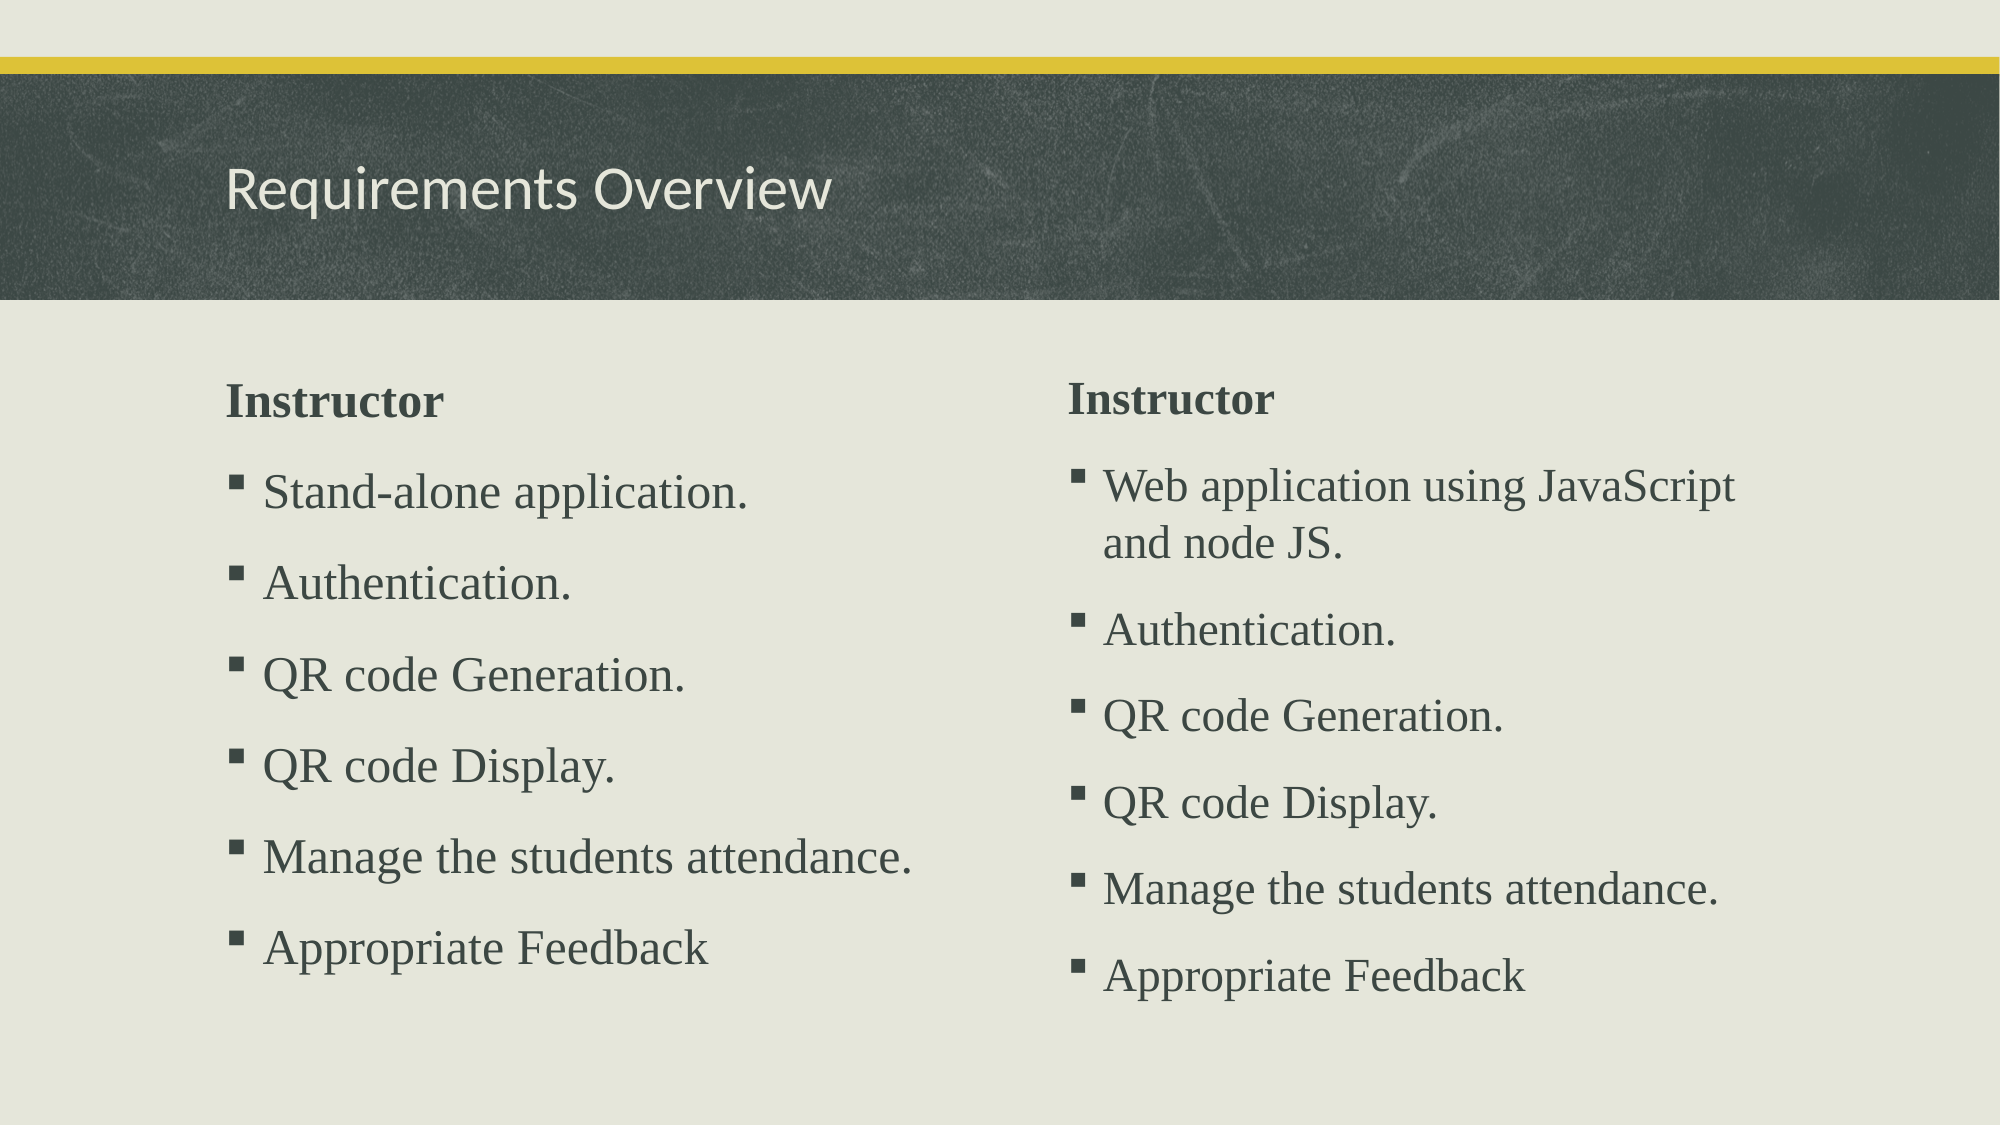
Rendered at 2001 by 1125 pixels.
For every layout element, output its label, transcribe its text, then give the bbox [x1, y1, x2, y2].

title Requirements Overview [210, 76, 1790, 300]
list Instructor Stand-alone application. Authentication. QR code Generation. QR code Display. Manage the students attendance. Appropriate Feedback [210, 359, 947, 1014]
picture [0, 74, 2000, 300]
list Instructor Web application using JavaScript and node JS. Authentication. QR code Generation. QR code Display. Manage the students attendance. Appropriate Feedback [1052, 360, 1790, 1014]
